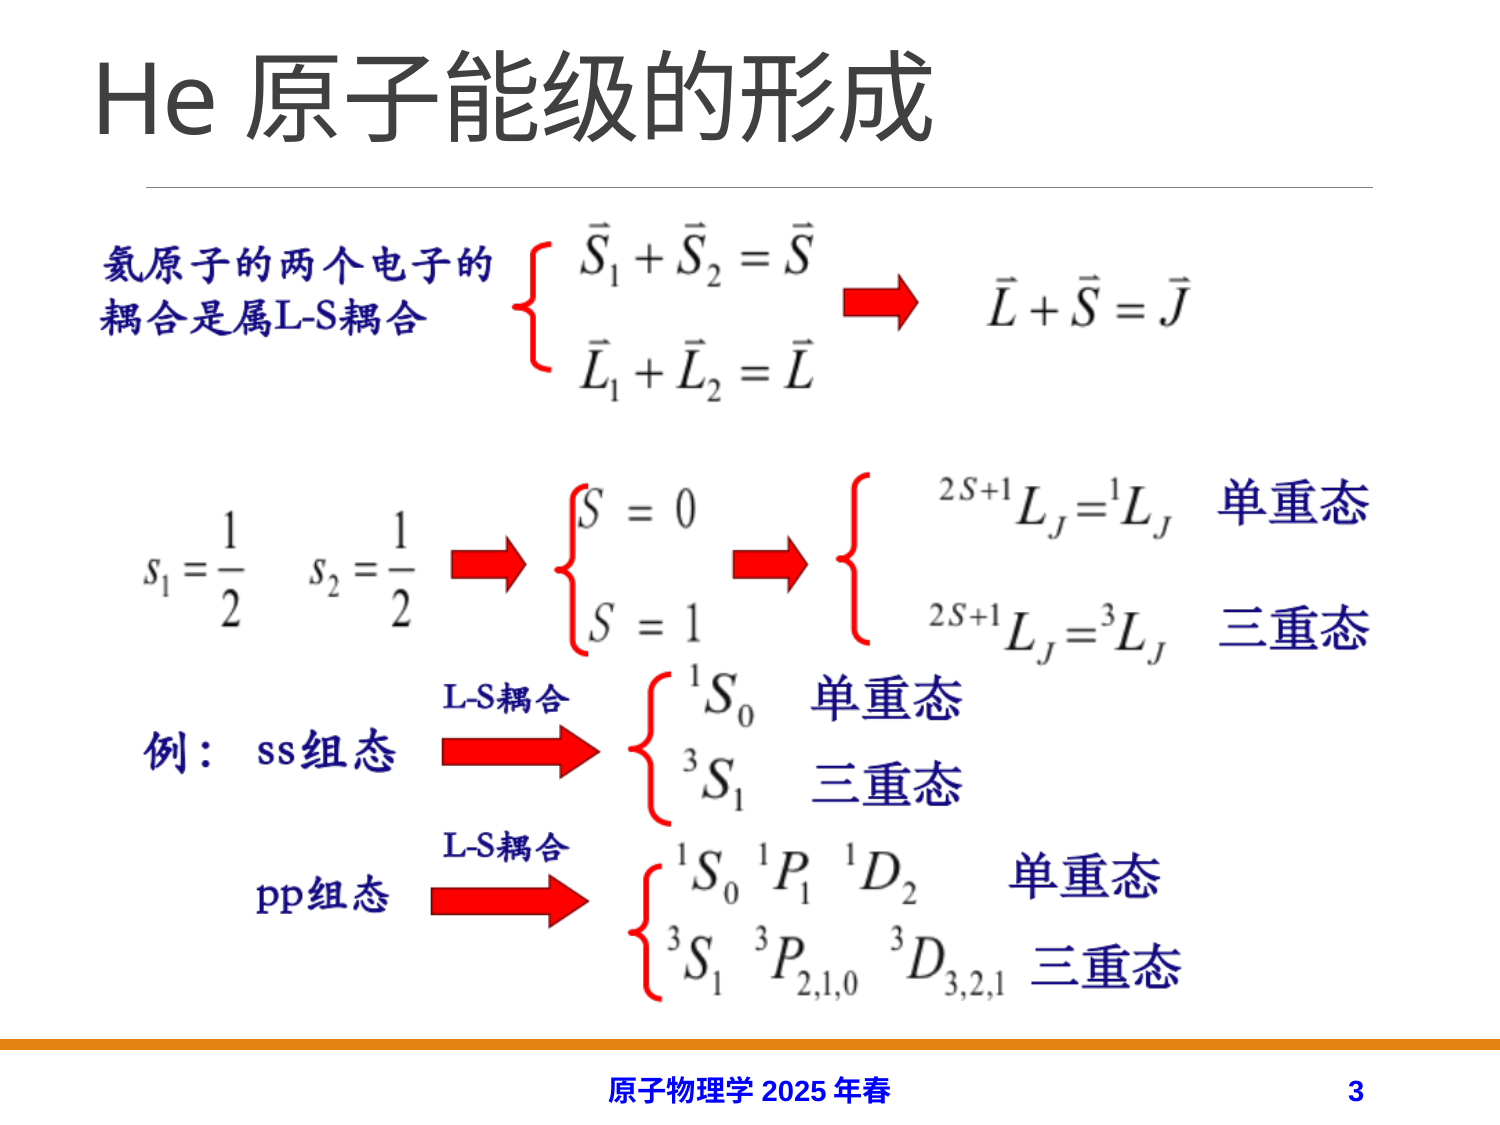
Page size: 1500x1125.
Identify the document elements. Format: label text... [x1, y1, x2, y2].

slide_number 3 [1218, 1059, 1380, 1120]
picture [72, 214, 1401, 1024]
title He原子能级的形成 [75, 8, 1438, 163]
footer 原子物理学2025年春 [453, 1059, 1047, 1120]
